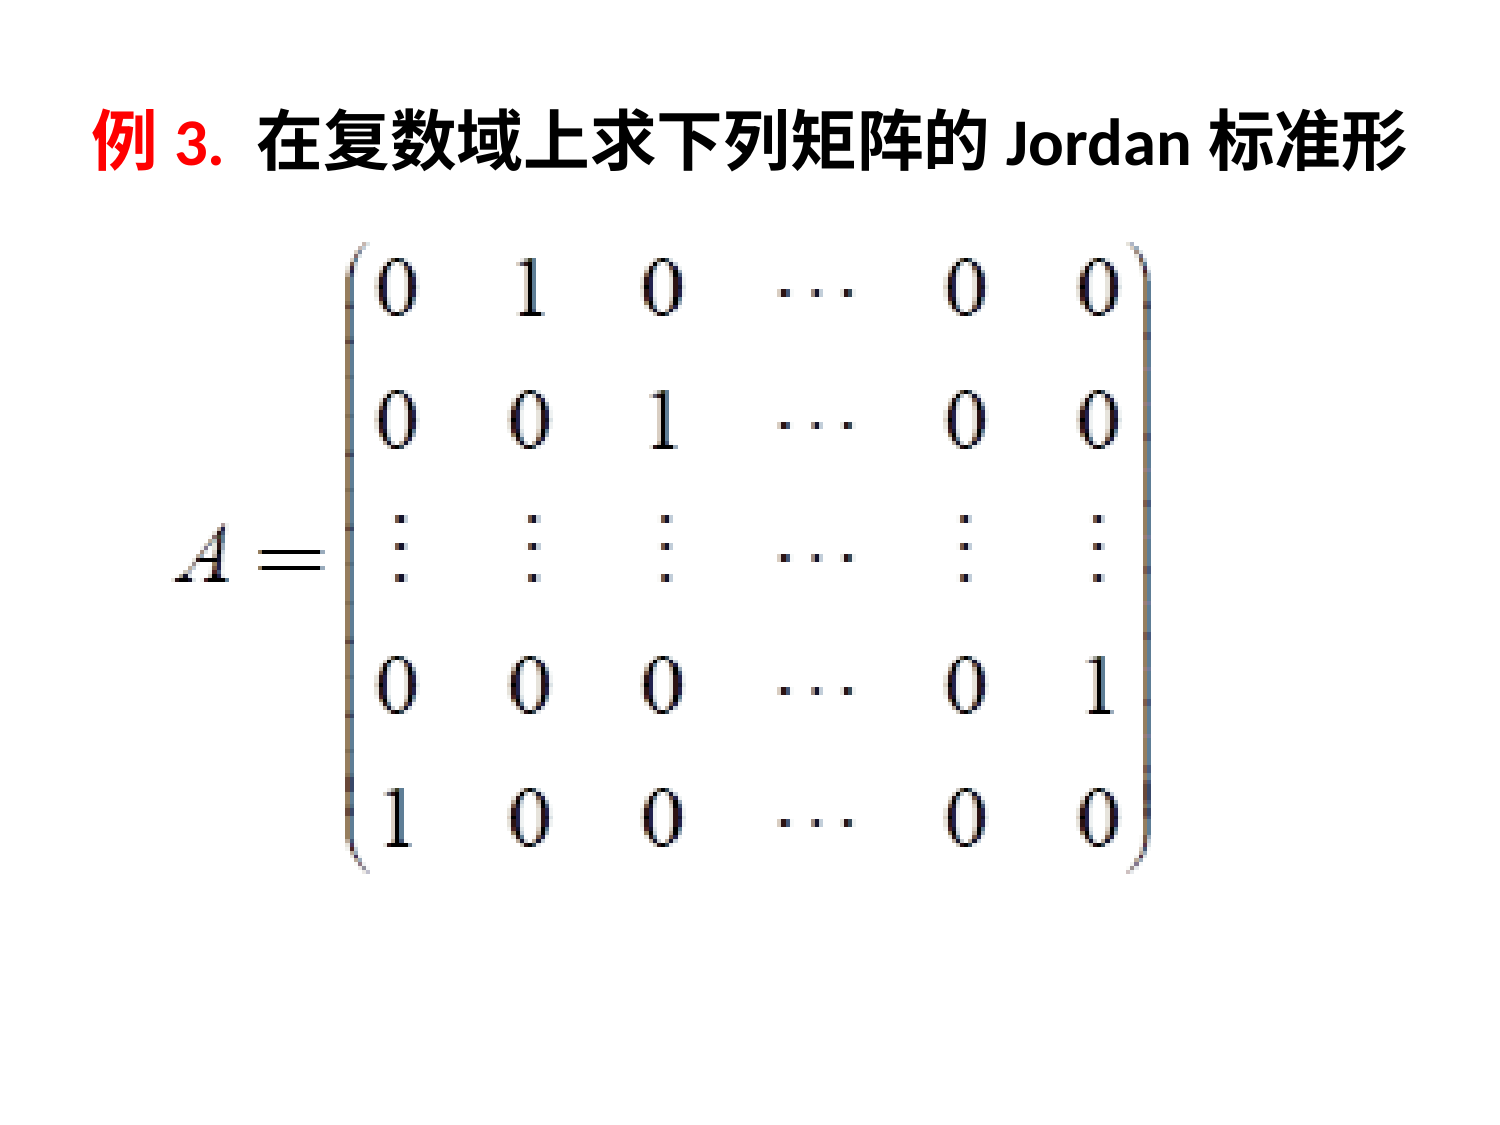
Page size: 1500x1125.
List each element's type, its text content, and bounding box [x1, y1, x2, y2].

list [159, 231, 1164, 894]
title 例3. 在复数域上求下列矩阵的Jordan标准形 [75, 45, 1425, 233]
